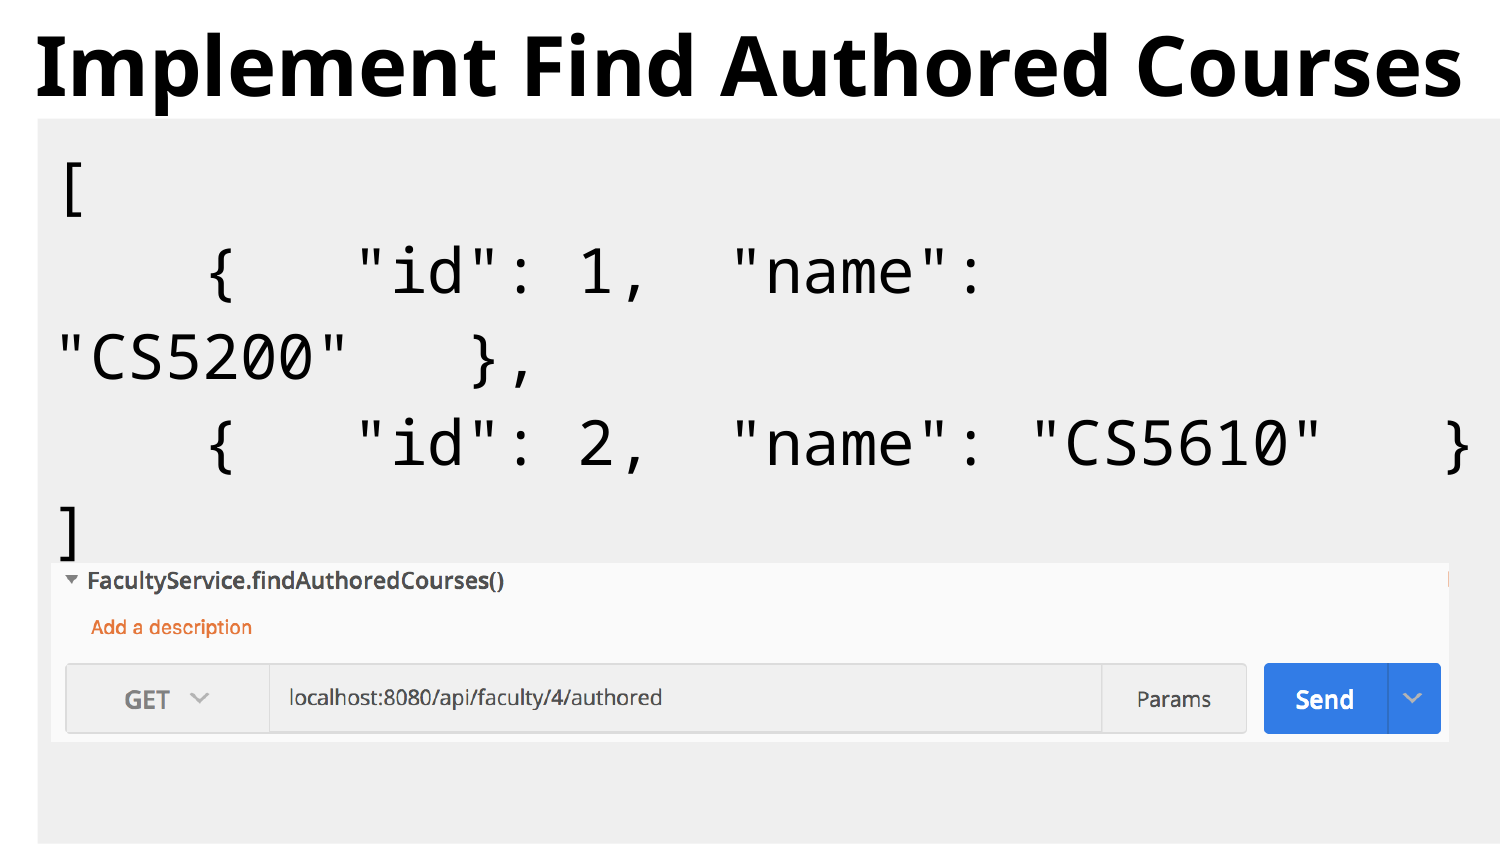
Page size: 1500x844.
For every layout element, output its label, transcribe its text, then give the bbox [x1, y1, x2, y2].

list [ { "id": 1, "name": "CS5200" }, { "id": 2, "name": "CS5610" } ] [37, 118, 1500, 844]
picture [50, 563, 1450, 743]
title Implement Find Authored Courses [0, 0, 1500, 119]
